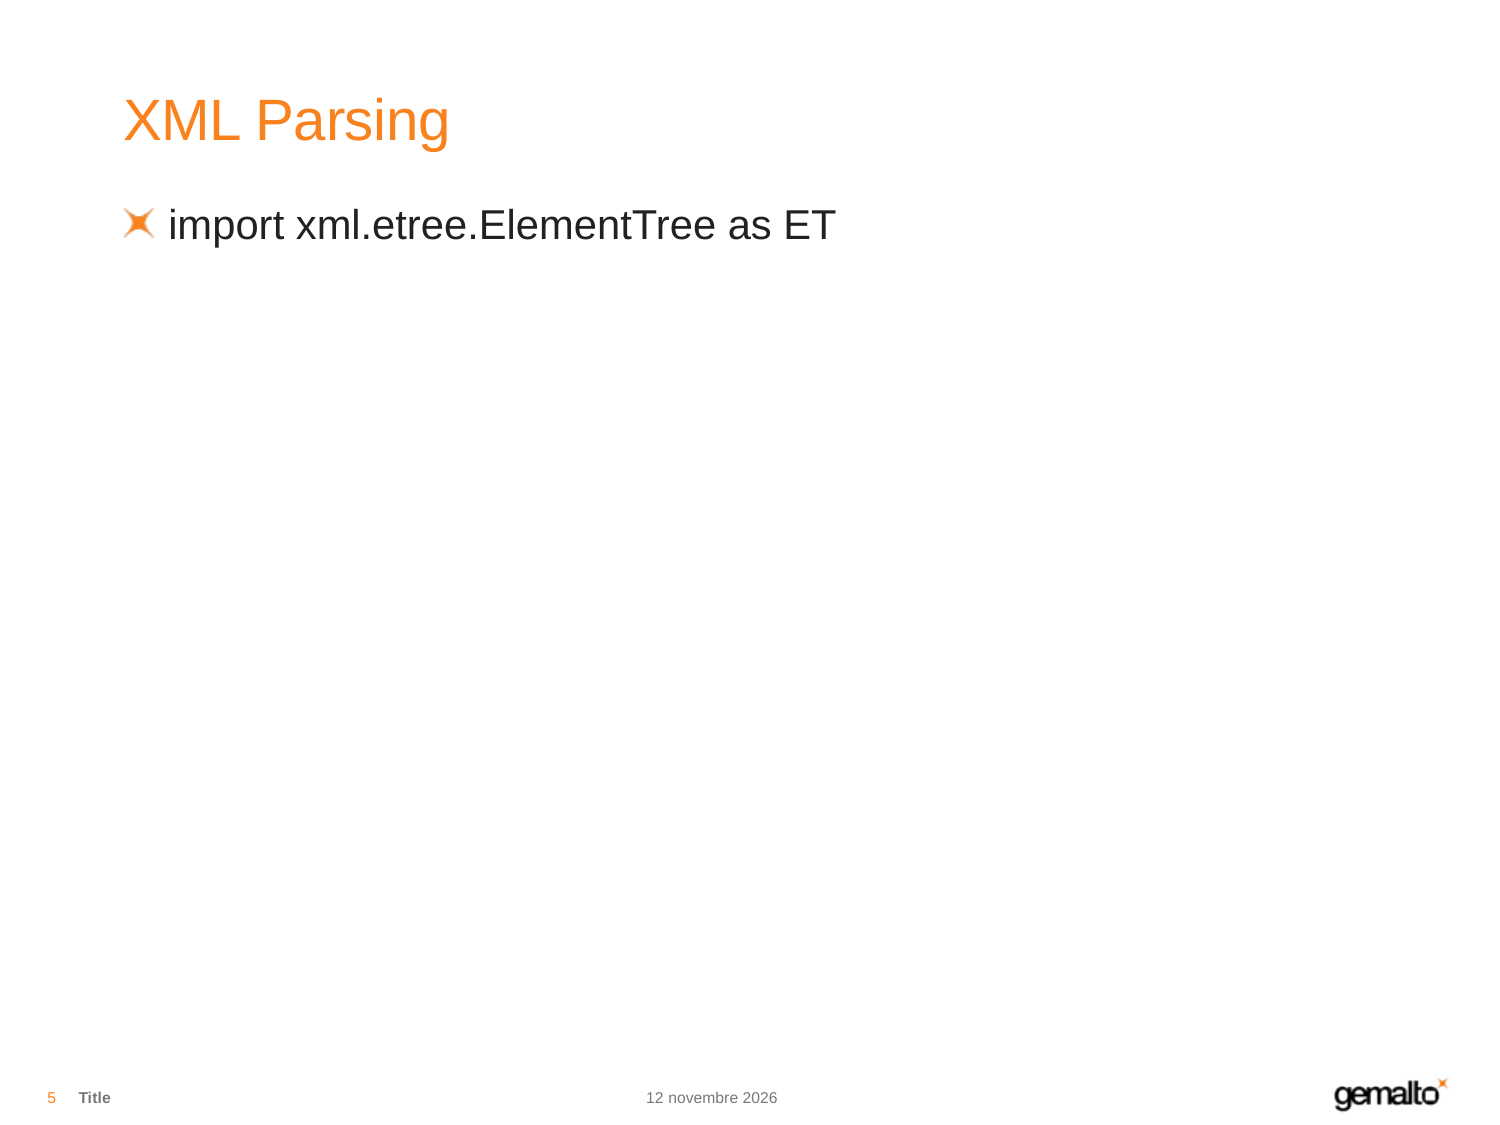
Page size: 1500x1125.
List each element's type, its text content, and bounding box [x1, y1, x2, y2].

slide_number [640, 1082, 991, 1113]
picture [123, 208, 155, 238]
slide_number 5 [47, 1082, 89, 1113]
footer Title [89, 1082, 640, 1113]
picture [1329, 1074, 1453, 1121]
title XML Parsing [123, 72, 1367, 152]
list import xml.etree.ElementTree as ET [123, 198, 1377, 963]
